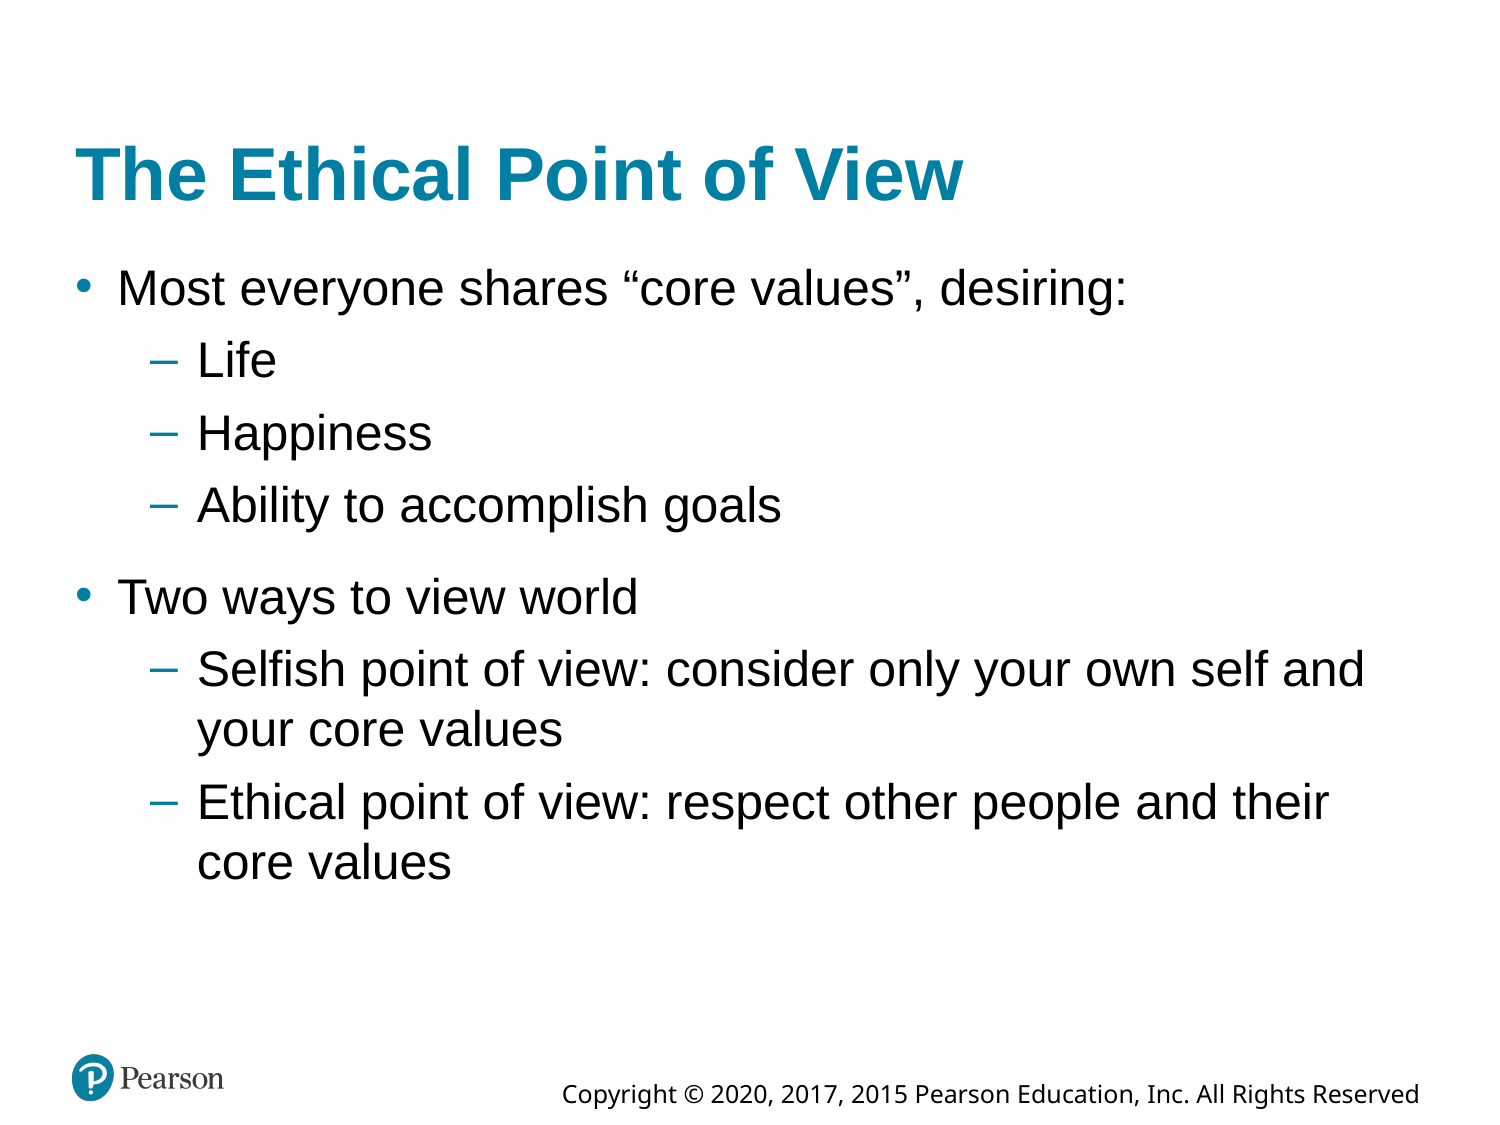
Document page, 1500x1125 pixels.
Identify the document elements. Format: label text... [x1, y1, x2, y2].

picture [80, 1063, 106, 1088]
picture [72, 1087, 83, 1101]
list Most everyone shares “core values”, desiring: Life Happiness Ability to accomplish goals Two ways to view world Selfish point of view: consider only your own self and your core values Ethical point of view: respect other people and their core values [75, 255, 1425, 983]
title The Ethical Point of View [75, 35, 1425, 216]
picture [98, 1054, 224, 1101]
picture [72, 1054, 88, 1070]
